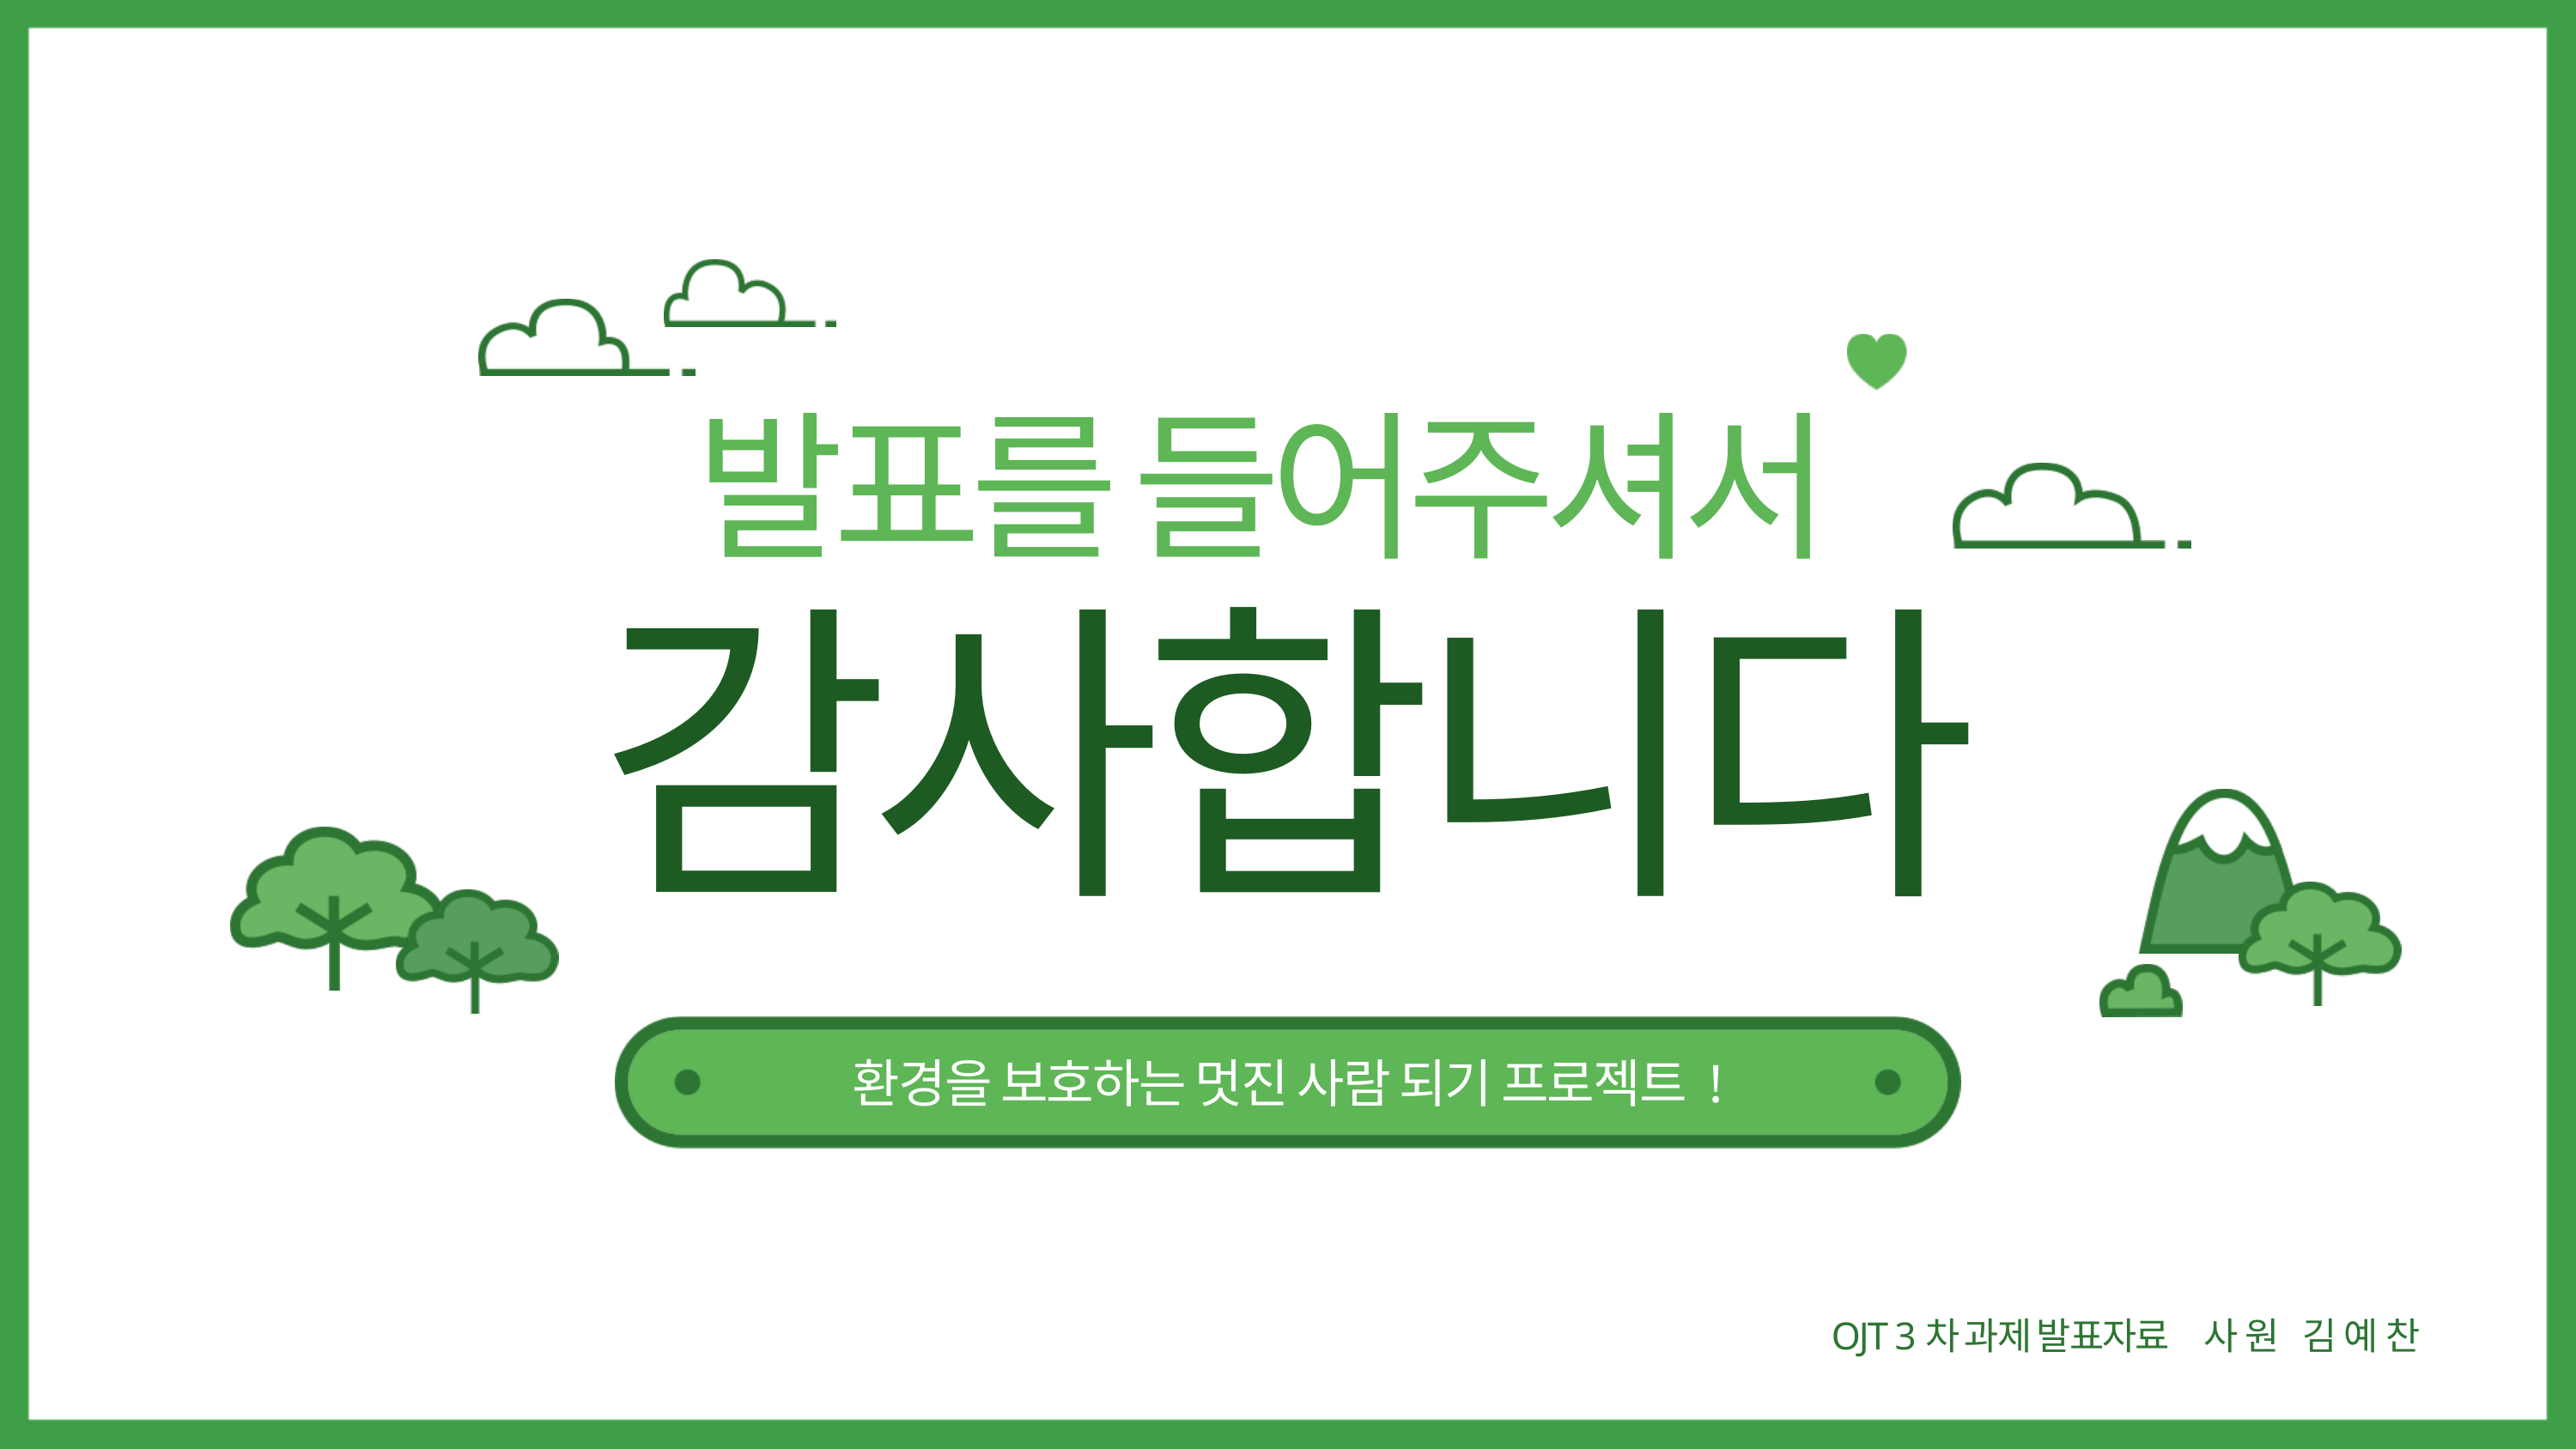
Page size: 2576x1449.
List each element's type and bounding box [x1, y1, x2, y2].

text_box [615, 1016, 1961, 1149]
text_box [1847, 334, 1909, 391]
text_box [664, 259, 836, 327]
text_box [2239, 882, 2402, 1007]
text_box [478, 298, 696, 376]
text_box [0, 0, 2576, 1449]
text_box [2099, 964, 2183, 1017]
text_box [1953, 463, 2191, 549]
text_box [395, 889, 559, 1015]
text_box [2138, 789, 2312, 954]
text_box [230, 827, 445, 991]
